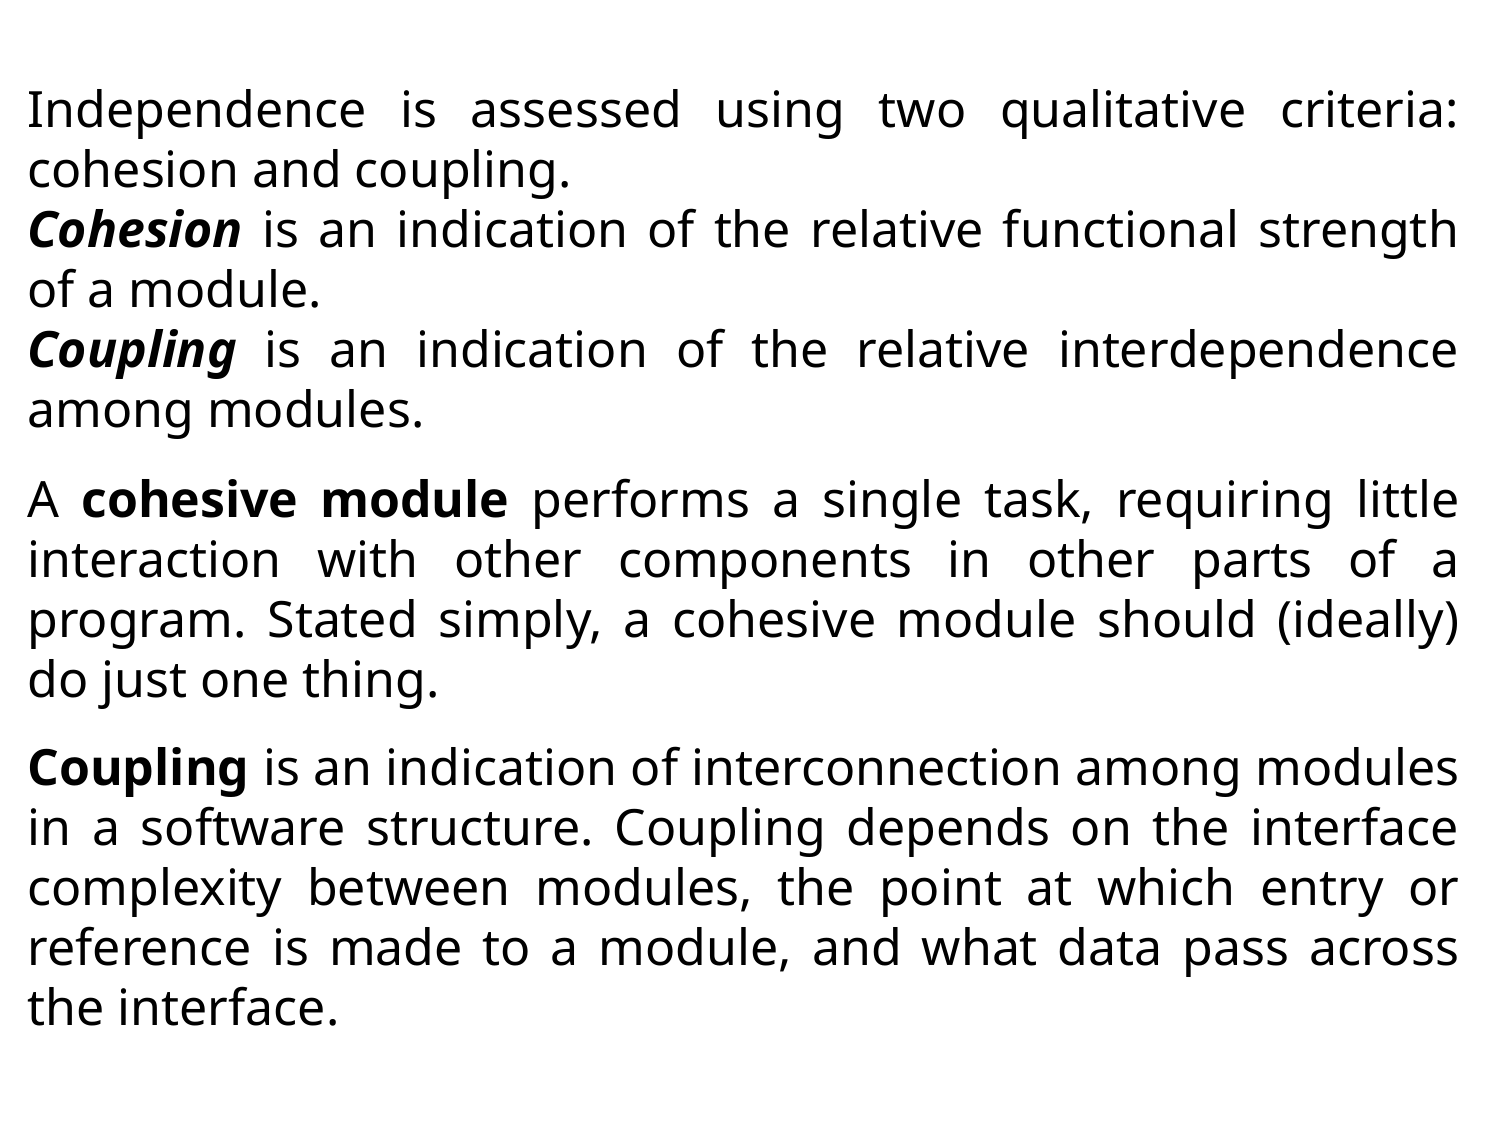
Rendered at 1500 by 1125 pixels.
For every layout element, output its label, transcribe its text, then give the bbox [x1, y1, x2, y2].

text_box Independence is assessed using two qualitative criteria: cohesion and coupling. Cohesion is an indication of the relative functional strength of a module. Coupling is an indication of the relative interdependence among modules. A cohesive module performs a single task, requiring little interaction with other components in other parts of a program. Stated simply, a cohesive module should (ideally) do just one thing. Coupling is an indication of interconnection among modules in a software structure. Coupling depends on the interface complexity between modules, the point at which entry or reference is made to a module, and what data pass across the interface. [12, 69, 1475, 1043]
